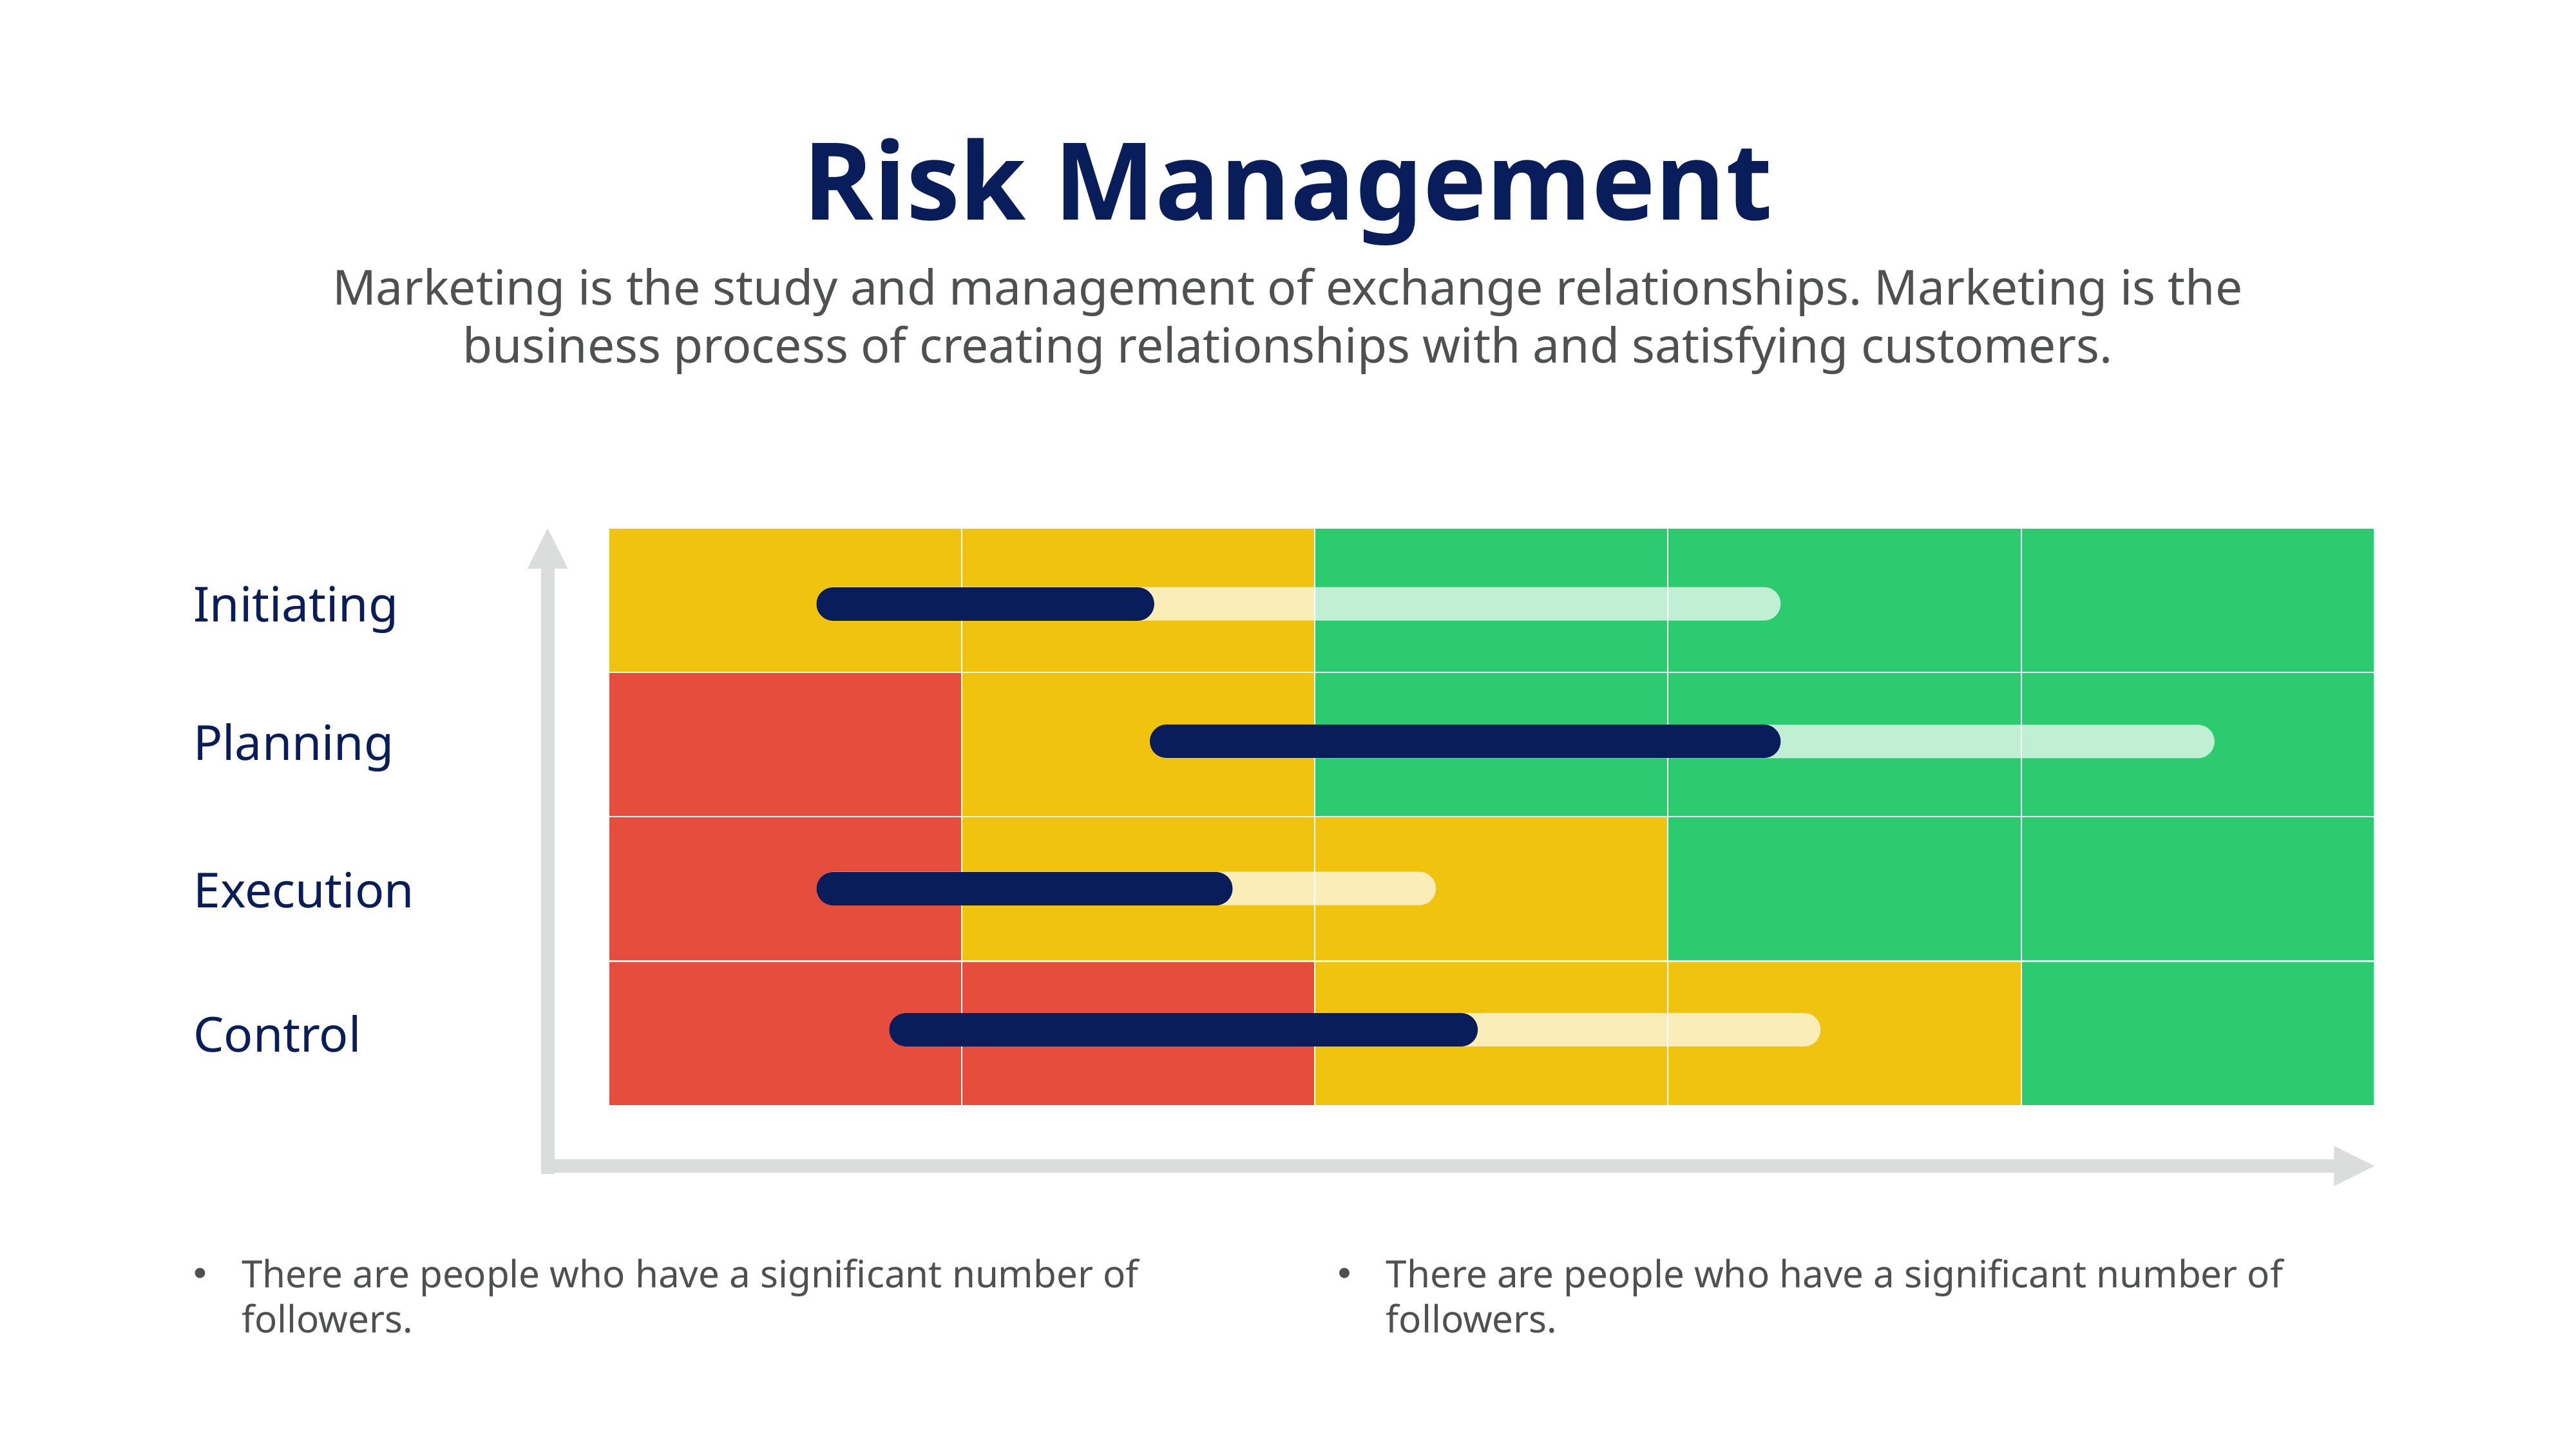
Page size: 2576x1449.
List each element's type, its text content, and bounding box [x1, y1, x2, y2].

text_box There are people who have a significant number of followers. [1328, 1245, 2392, 1345]
text_box [608, 816, 961, 961]
text_box [1667, 816, 2021, 961]
text_box [1314, 672, 1667, 724]
text_box [1667, 527, 2021, 672]
text_box Planning [184, 707, 483, 775]
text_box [833, 603, 1764, 612]
text_box [1314, 621, 1667, 672]
text_box [2021, 961, 2375, 1106]
text_box [961, 621, 1314, 672]
text_box [961, 961, 1314, 1012]
text_box [608, 961, 961, 1106]
text_box [961, 816, 1314, 871]
text_box Control [184, 998, 483, 1066]
text_box [1667, 961, 2021, 1106]
text_box [2021, 816, 2375, 961]
text_box There are people who have a significant number of followers. [184, 1245, 1248, 1345]
text_box [961, 905, 1314, 961]
text_box Initiating [184, 569, 483, 636]
text_box [961, 1046, 1314, 1106]
text_box [1314, 961, 1667, 1012]
text_box [1314, 527, 1667, 587]
text_box [961, 527, 1314, 587]
text_box [1314, 816, 1667, 961]
text_box Marketing is the study and management of exchange relationships. Marketing is the business process of creating relationships with and satisfying customers. [281, 251, 2295, 377]
text_box [608, 672, 961, 816]
text_box [2021, 527, 2375, 672]
text_box Risk Management [793, 108, 1783, 247]
text_box [961, 672, 1314, 816]
text_box [2021, 672, 2375, 816]
text_box Execution [184, 855, 483, 923]
text_box [1667, 672, 2021, 724]
text_box [1667, 759, 2021, 816]
text_box [1314, 759, 1667, 816]
text_box [1314, 1046, 1667, 1106]
text_box [608, 527, 961, 672]
